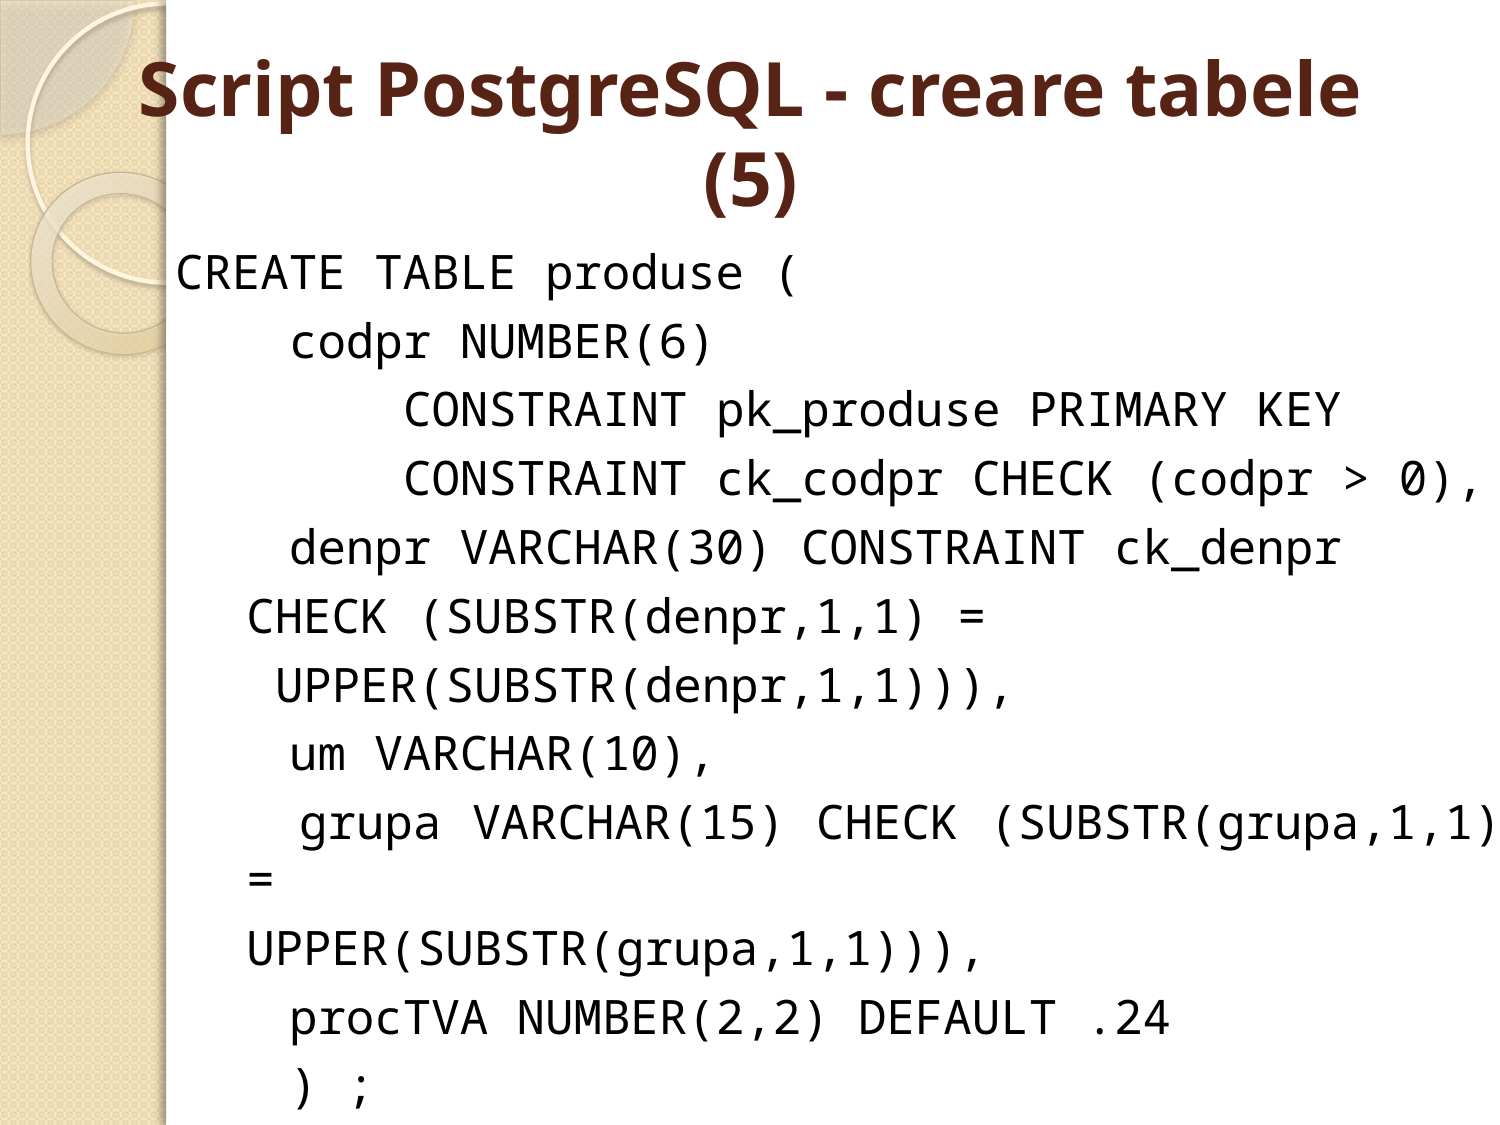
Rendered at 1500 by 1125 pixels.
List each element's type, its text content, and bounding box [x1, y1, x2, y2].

title Script PostgreSQL - creare tabele (5) [76, 37, 1425, 225]
list CREATE TABLE produse ( codpr NUMBER(6) CONSTRAINT pk_produse PRIMARY KEY CONSTRAINT ck_codpr CHECK (codpr > 0), denpr VARCHAR(30) CONSTRAINT ck_denpr CHECK (SUBSTR(denpr,1,1) = UPPER(SUBSTR(denpr,1,1))), um VARCHAR(10), grupa VARCHAR(15) CHECK (SUBSTR(grupa,1,1) = UPPER(SUBSTR(grupa,1,1))), procTVA NUMBER(2,2) DEFAULT .24 ) ; [147, 234, 1500, 1125]
